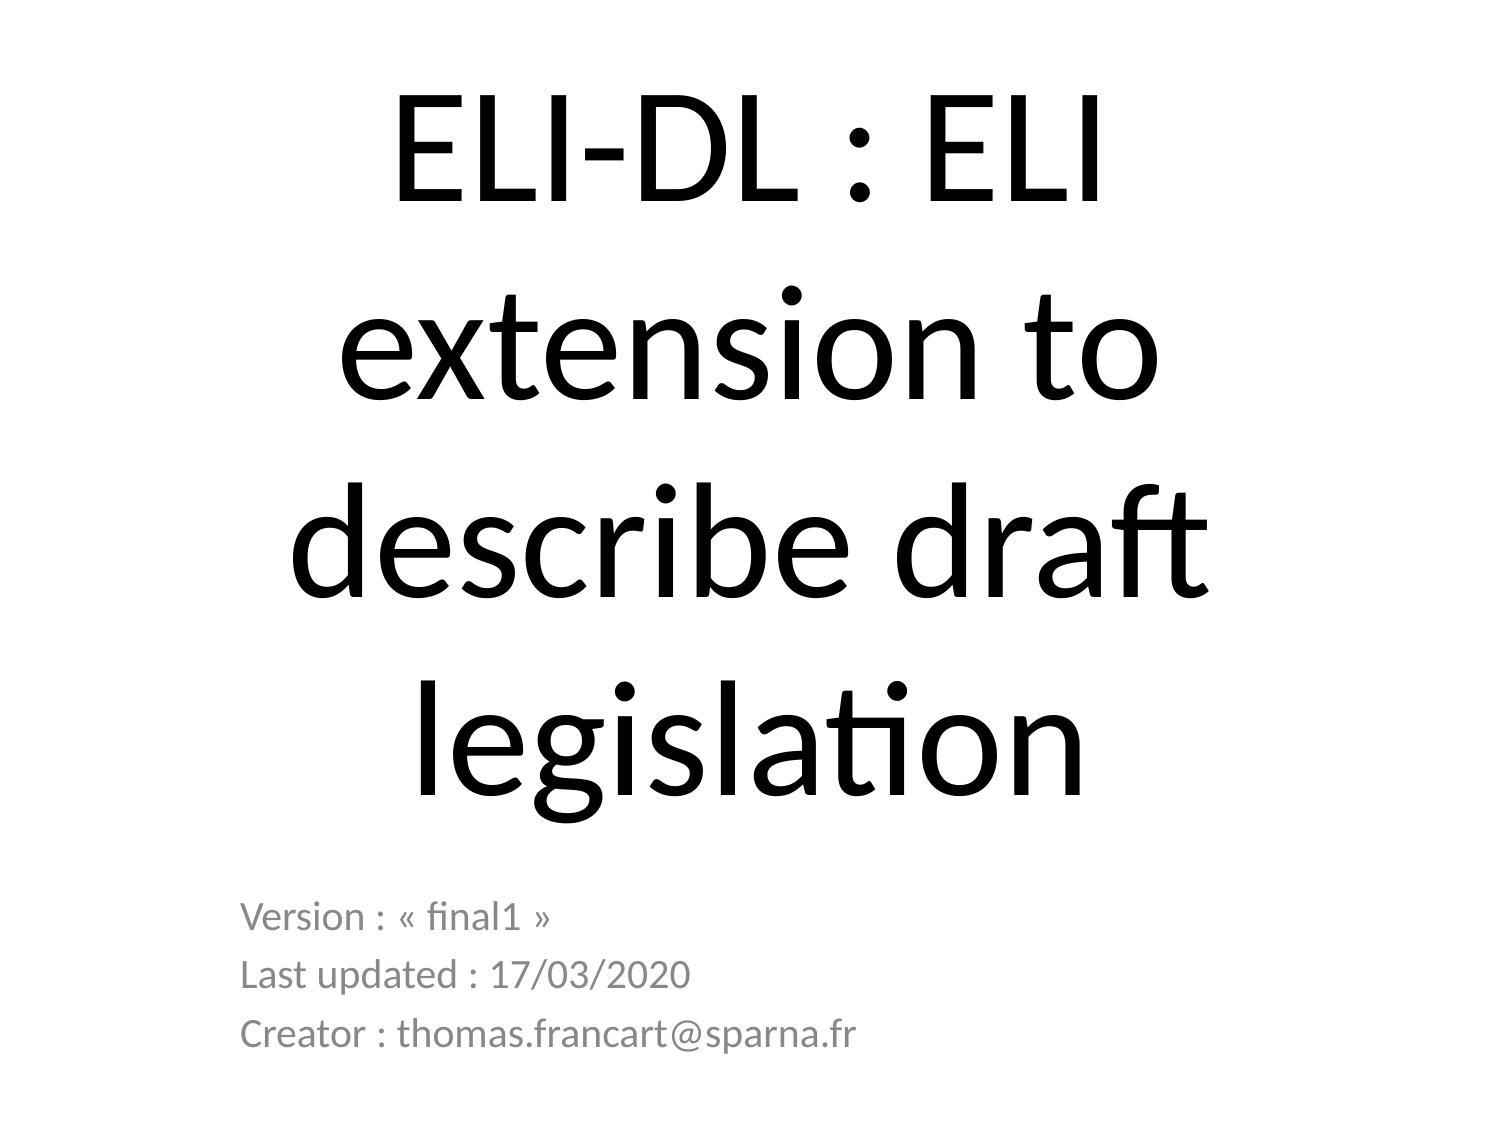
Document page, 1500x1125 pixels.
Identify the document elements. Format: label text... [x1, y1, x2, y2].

subtitle Version : « final1 » Last updated : 17/03/2020 Creator : thomas.francart@sparna.fr [225, 881, 1275, 1106]
title ELI-DL : ELI extension to describe draft legislation [112, 78, 1388, 787]
